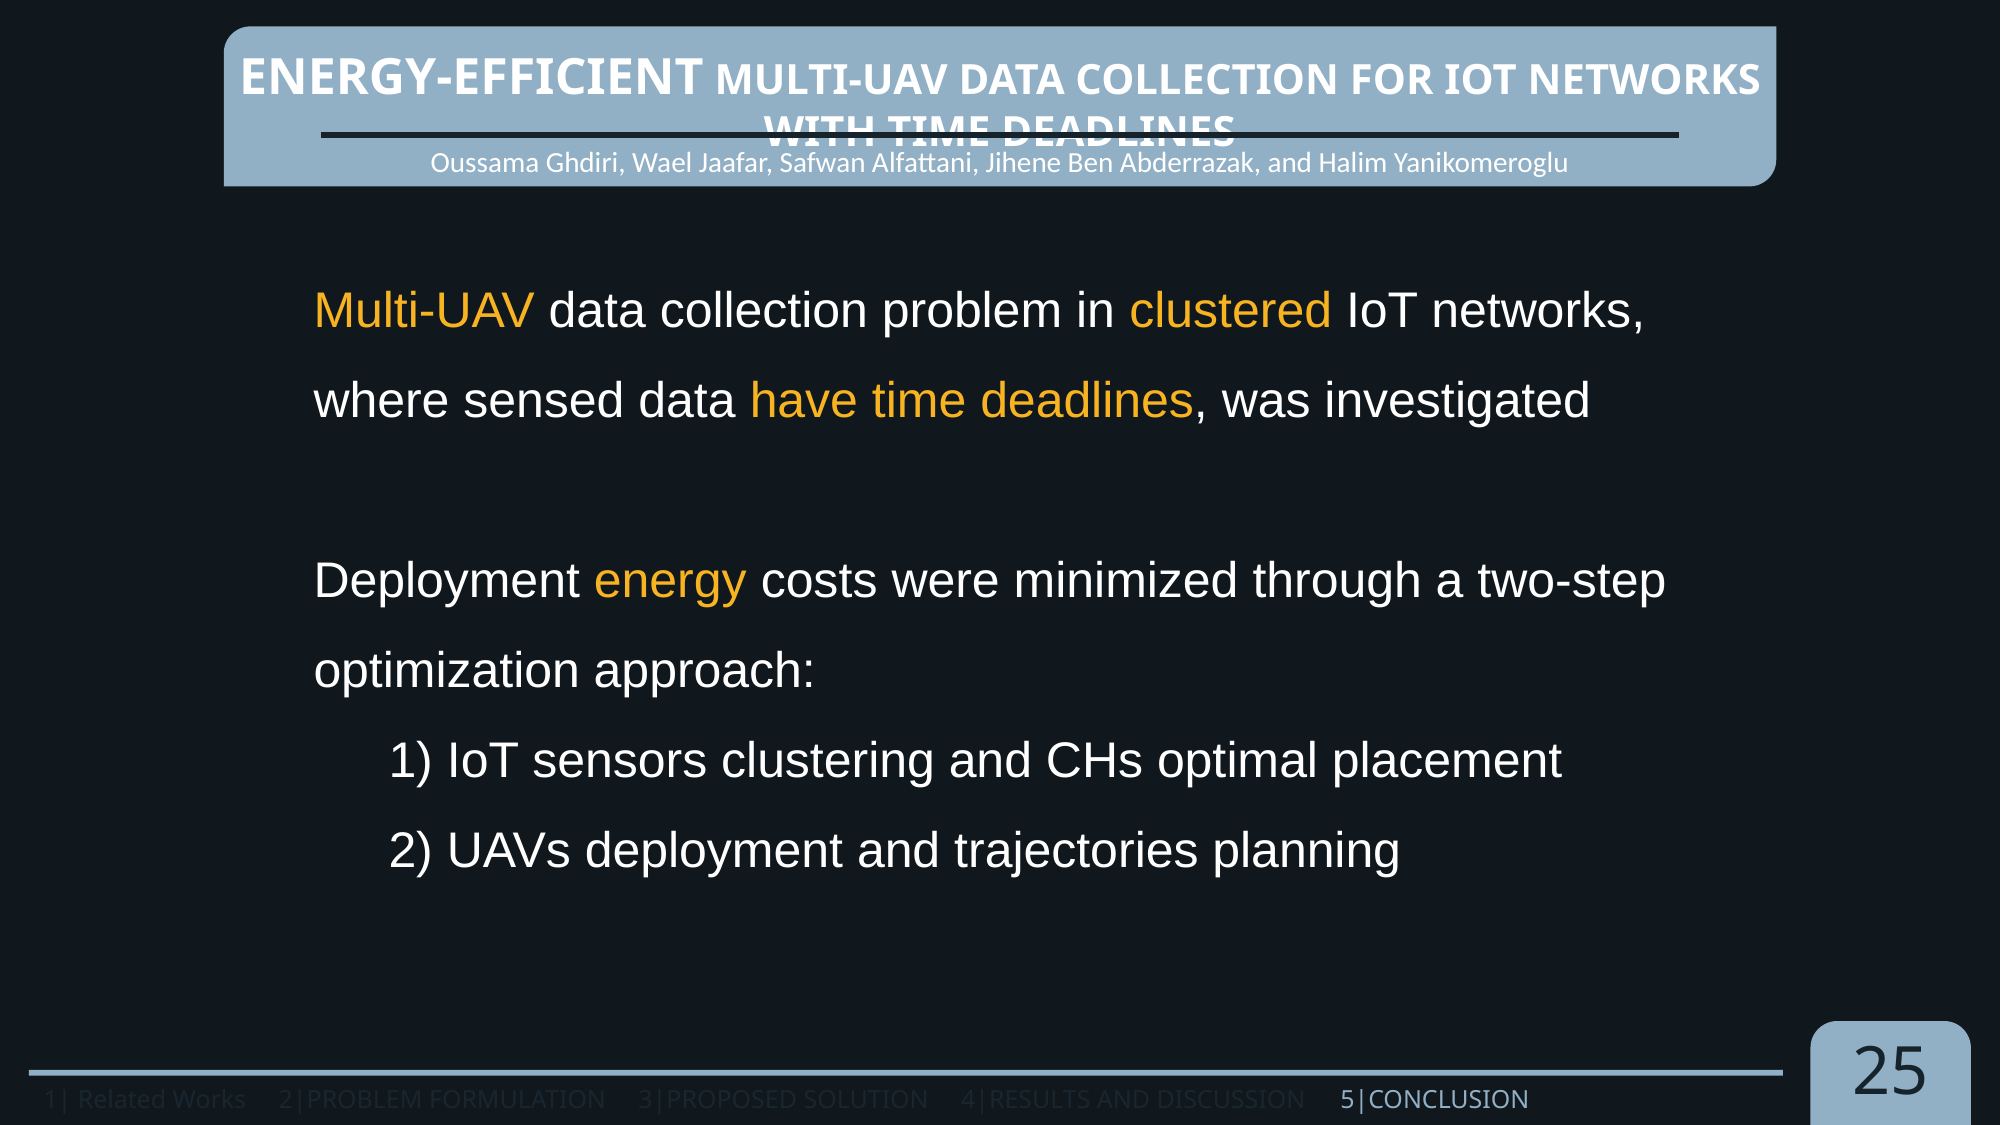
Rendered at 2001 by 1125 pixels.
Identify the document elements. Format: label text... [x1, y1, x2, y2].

text_box Energy-Efficient Multi-UAV Data Collection for IoT Networks with Time Deadlines [223, 37, 1777, 162]
text_box [222, 49, 320, 188]
text_box 1| Related Works 2|PROBLEM FORMULATION 3|PROPOSED SOLUTION 4|RESULTS AND DISCUSSION 5|Conclusion [28, 1075, 1783, 1121]
text_box Multi-UAV data collection problem in clustered IoT networks, where sensed data have time deadlines, was investigated Deployment energy costs were minimized through a two-step optimization approach: 1) IoT sensors clustering and CHs optimal placement 2) UAVs deployment and trajectories planning [223, 180, 1777, 886]
text_box [28, 1069, 1784, 1077]
text_box Oussama Ghdiri, Wael Jaafar, Safwan Alfattani, Jihene Ben Abderrazak, and Halim Yanikomeroglu [320, 135, 1679, 180]
text_box [227, 25, 1778, 180]
slide_number 25 [1810, 1021, 1971, 1125]
